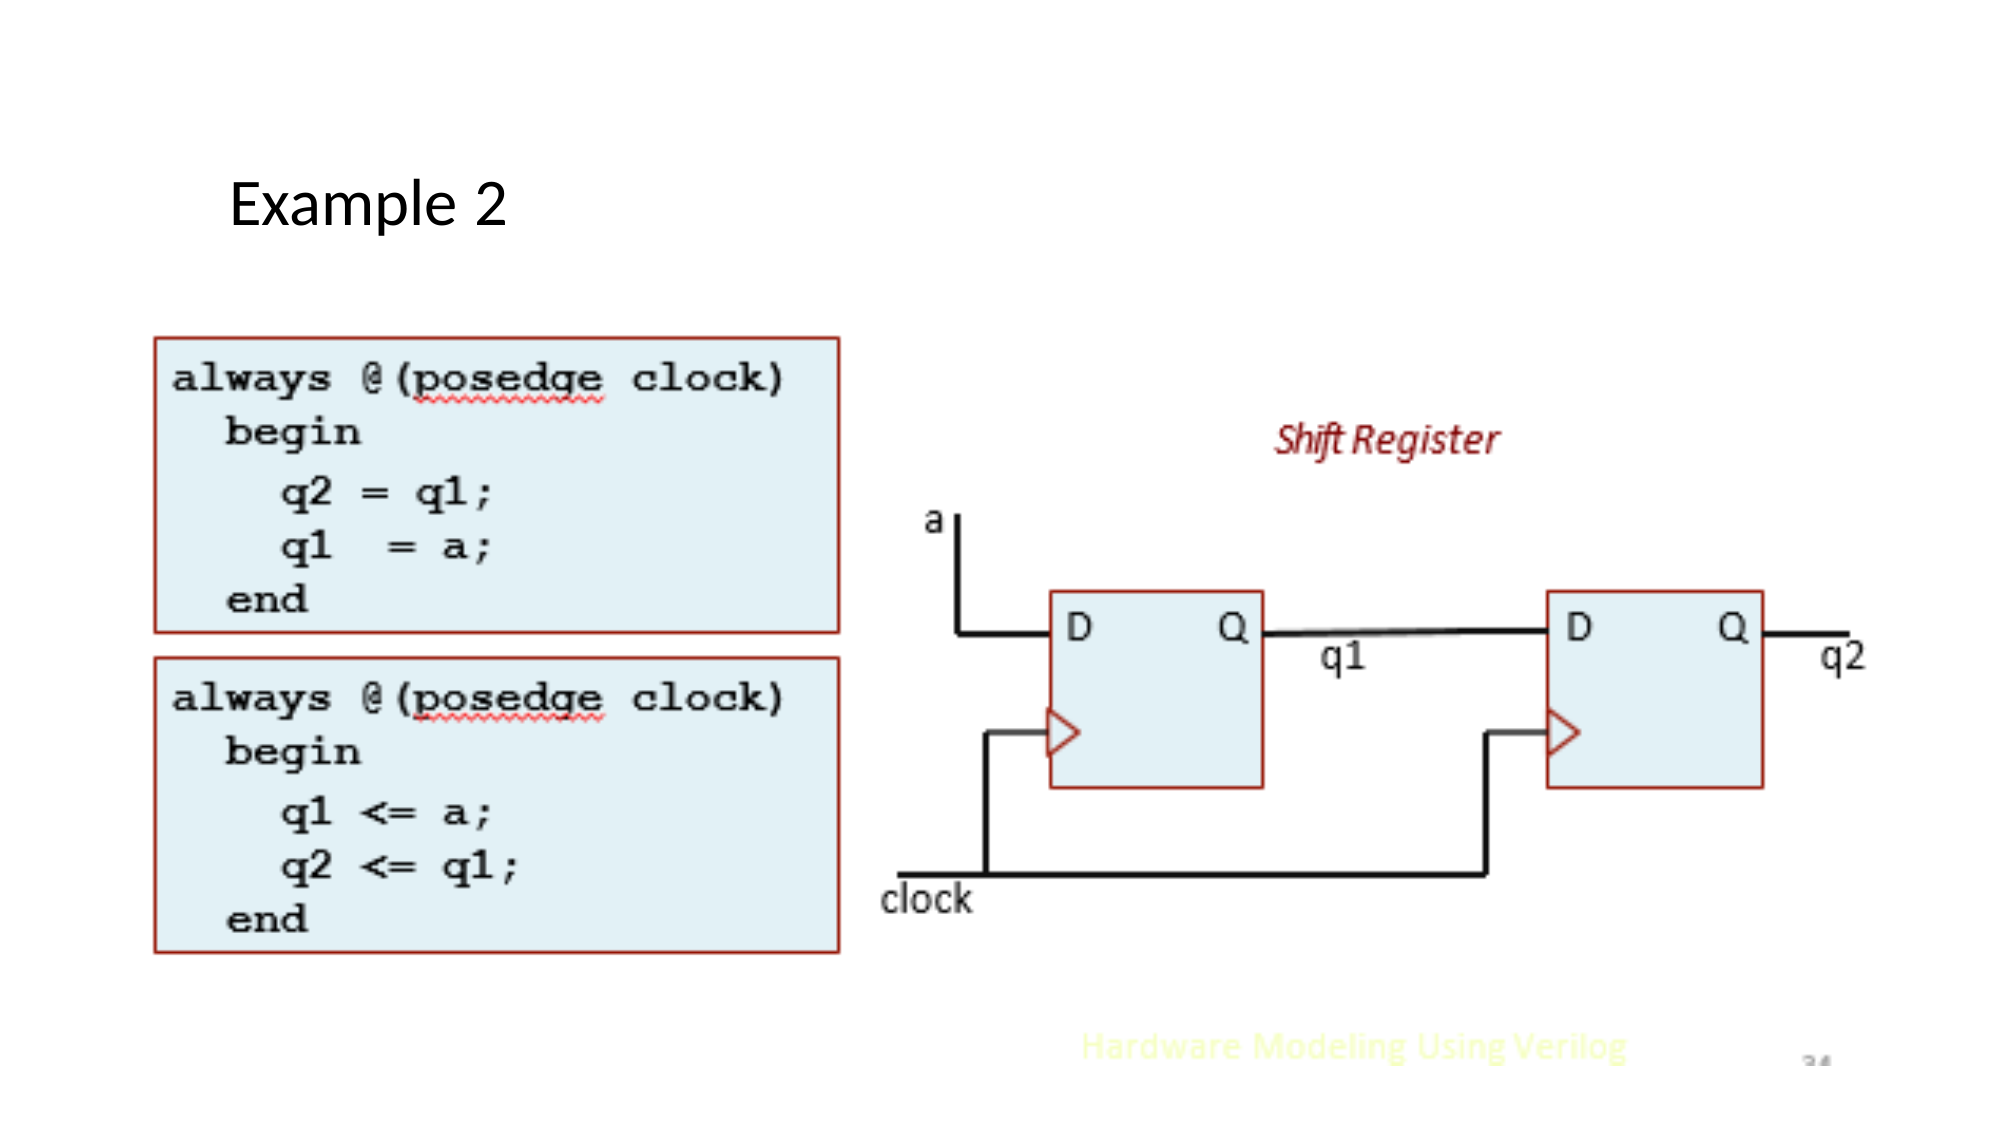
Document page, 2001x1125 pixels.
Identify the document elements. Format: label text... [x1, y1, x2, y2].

text_box Example 2 [214, 143, 617, 249]
picture [142, 309, 1911, 1066]
